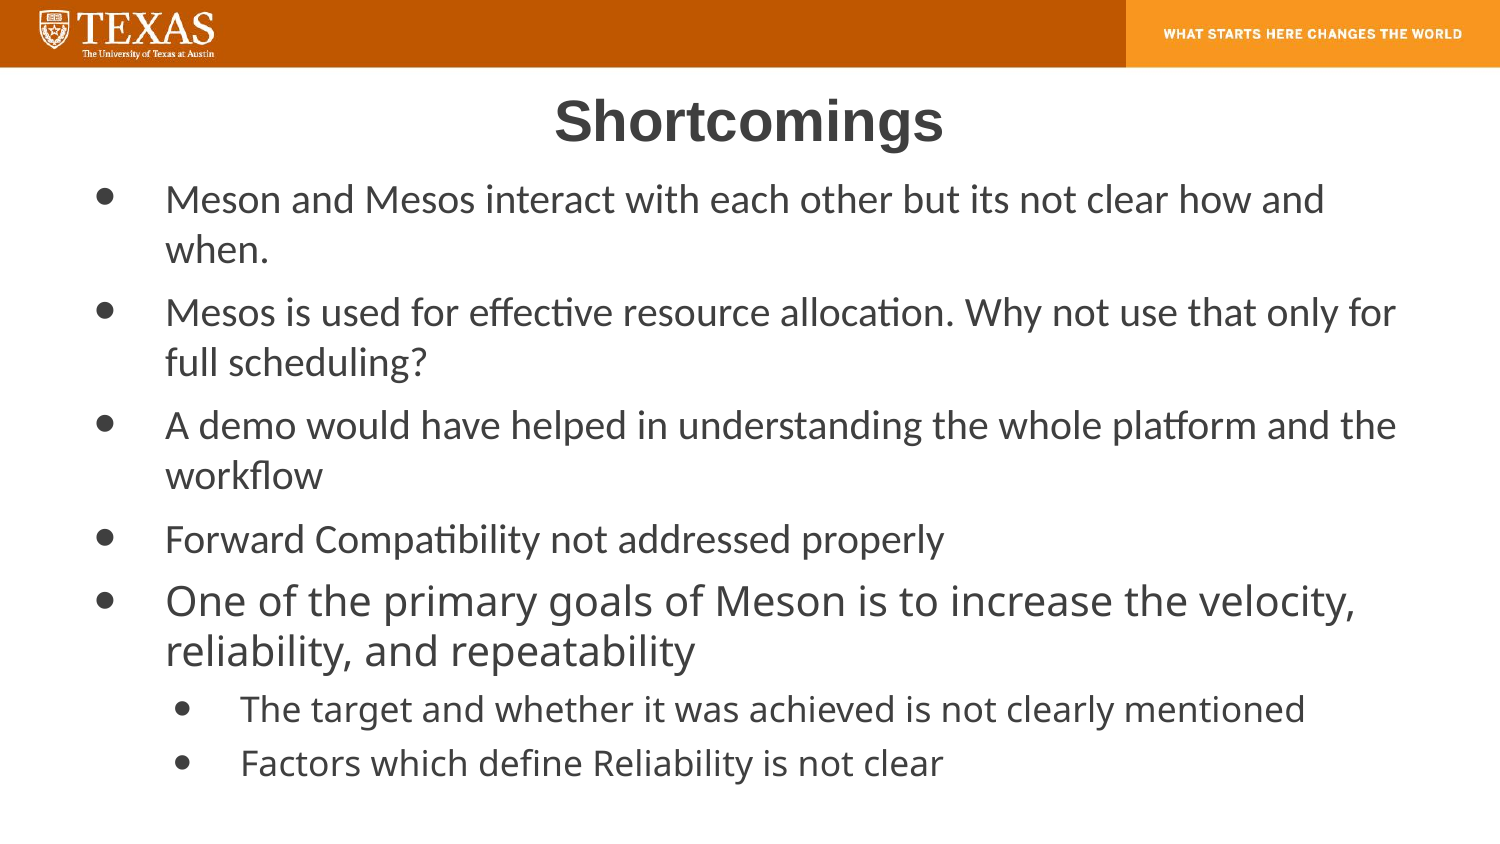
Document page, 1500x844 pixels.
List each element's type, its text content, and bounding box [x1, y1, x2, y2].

title Shortcomings [75, 73, 1425, 163]
list Meson and Mesos interact with each other but its not clear how and when. Mesos is used for effective resource allocation. Why not use that only for full scheduling? A demo would have helped in understanding the whole platform and the workflow Forward Compatibility not addressed properly One of the primary goals of Meson is to increase the velocity, reliability, and repeatability The target and whether it was achieved is not clearly mentioned Factors which define Reliability is not clear [75, 163, 1425, 738]
picture [0, 0, 1500, 844]
